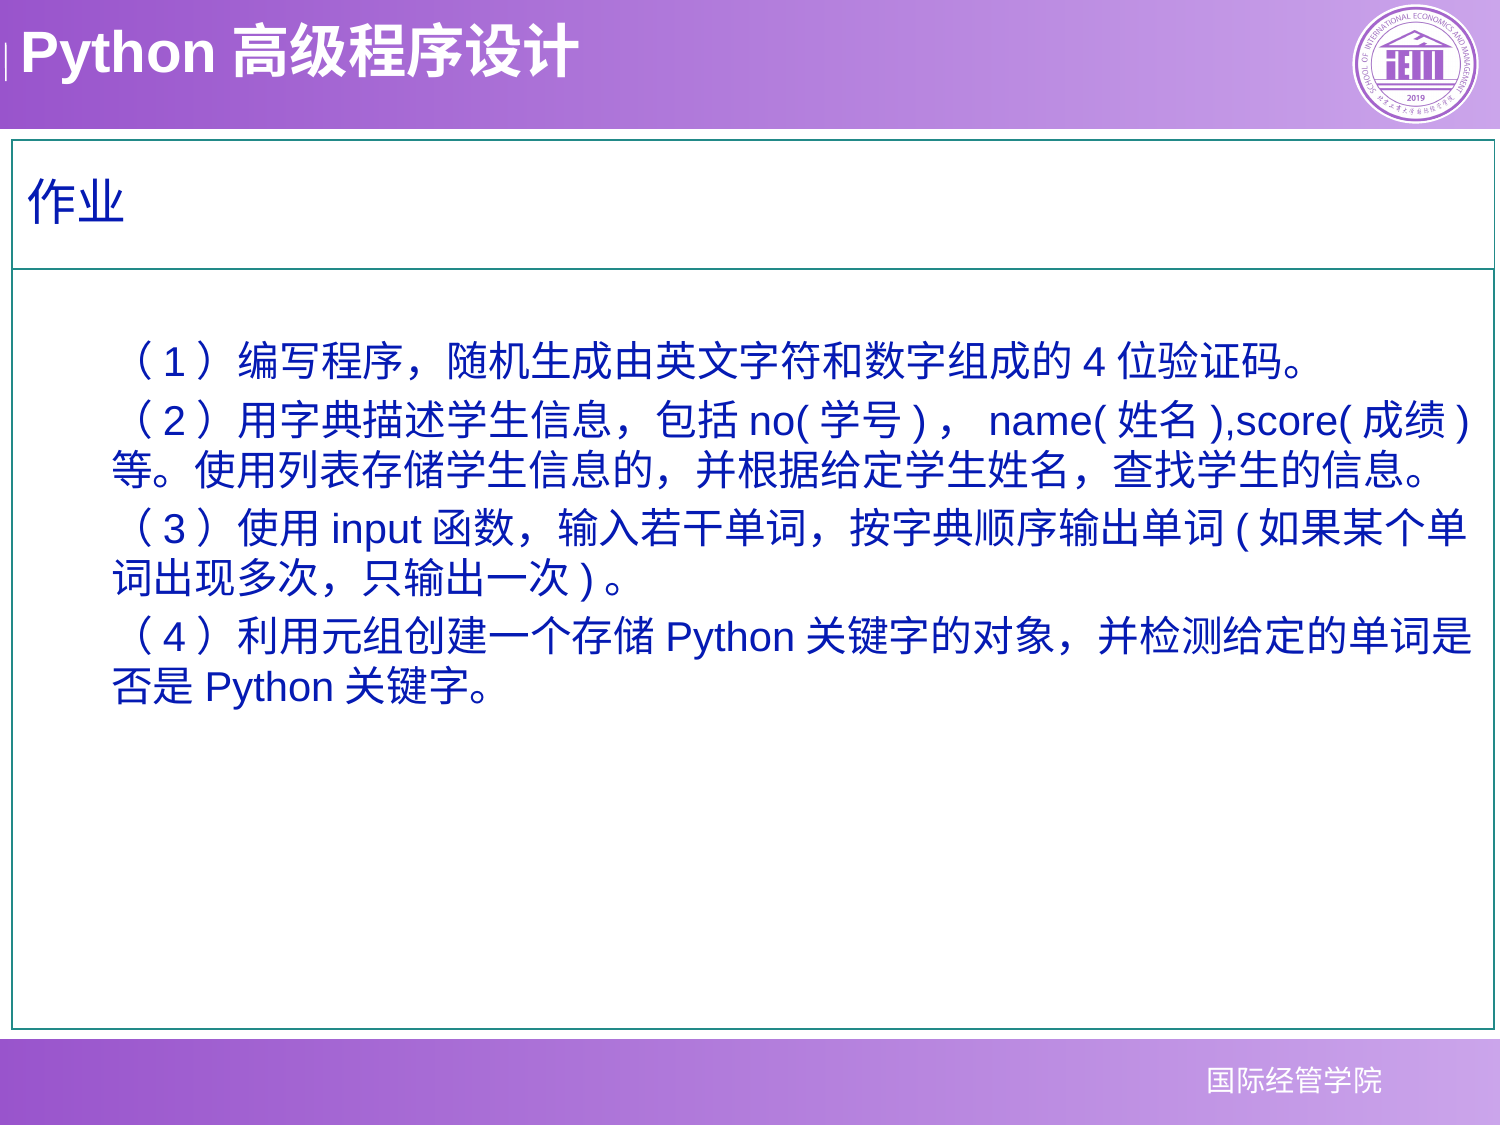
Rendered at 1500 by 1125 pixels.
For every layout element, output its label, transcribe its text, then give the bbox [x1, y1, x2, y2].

picture [1354, 6, 1477, 122]
title 作业 [11, 139, 1495, 268]
list （1）编写程序，随机生成由英文字符和数字组成的4位验证码。 （2）用字典描述学生信息，包括no(学号)，name(姓名),score(成绩)等。使用列表存储学生信息的，并根据给定学生姓名，查找学生的信息。 （3）使用input函数，输入若干单词，按字典顺序输出单词(如果某个单词出现多次，只输出一次)。 （4）利用元组创建一个存储Python关键字的对象，并检测给定的单词是否是Python关键字。 [11, 268, 1495, 1030]
